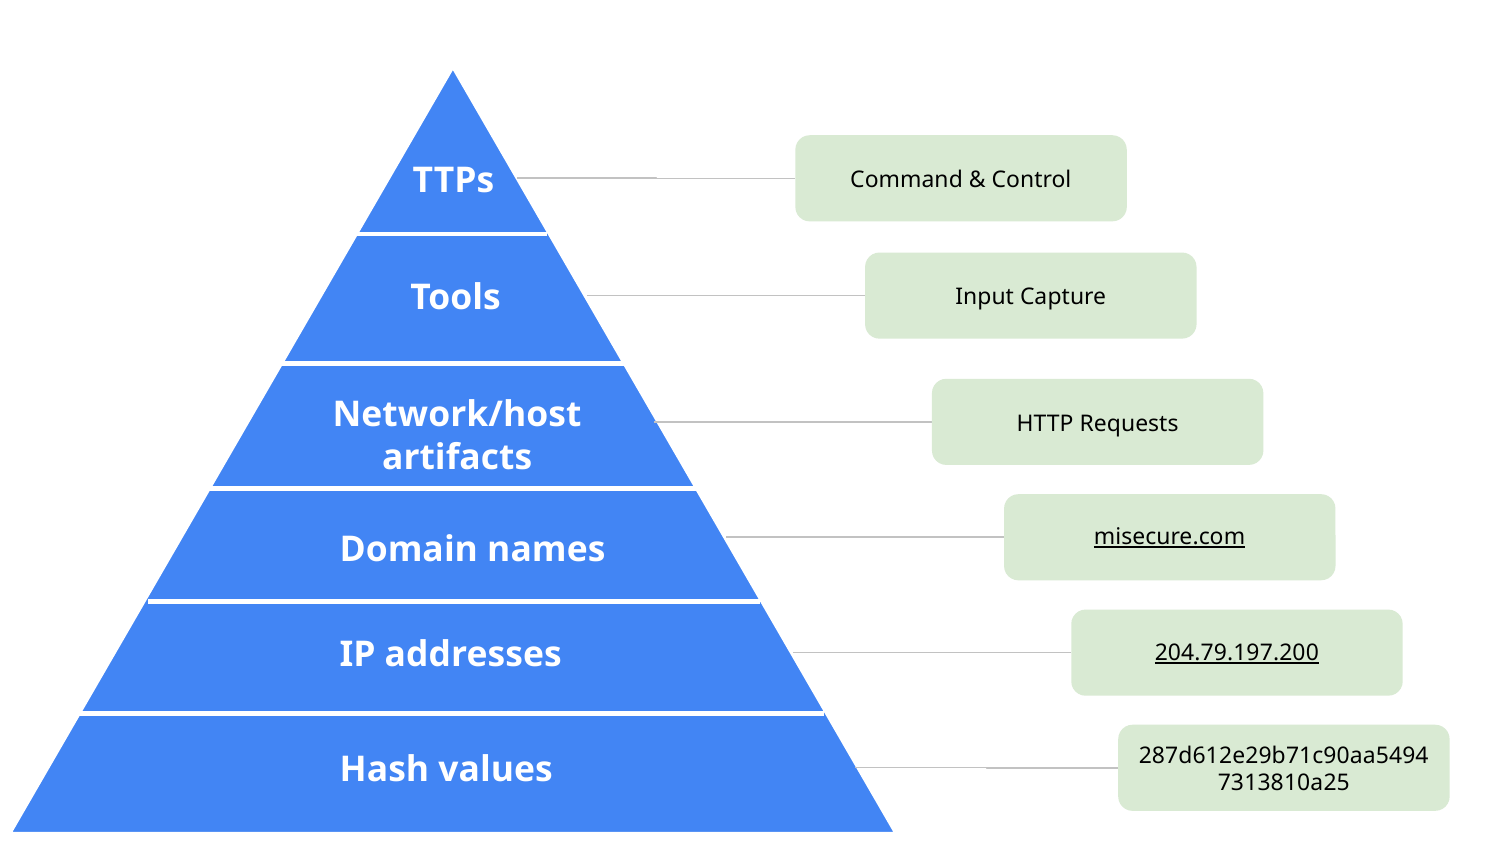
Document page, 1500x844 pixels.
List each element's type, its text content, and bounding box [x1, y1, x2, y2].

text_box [8, 65, 898, 835]
text_box Input Capture [902, 252, 1197, 339]
text_box 204.79.197.200 [1071, 609, 1403, 696]
text_box 287d612e29b71c90aa54947313810a25 [1118, 724, 1450, 811]
text_box misecure.com [1004, 494, 1336, 581]
text_box Command & Control [902, 135, 1127, 222]
text_box HTTP Requests [931, 378, 1264, 465]
